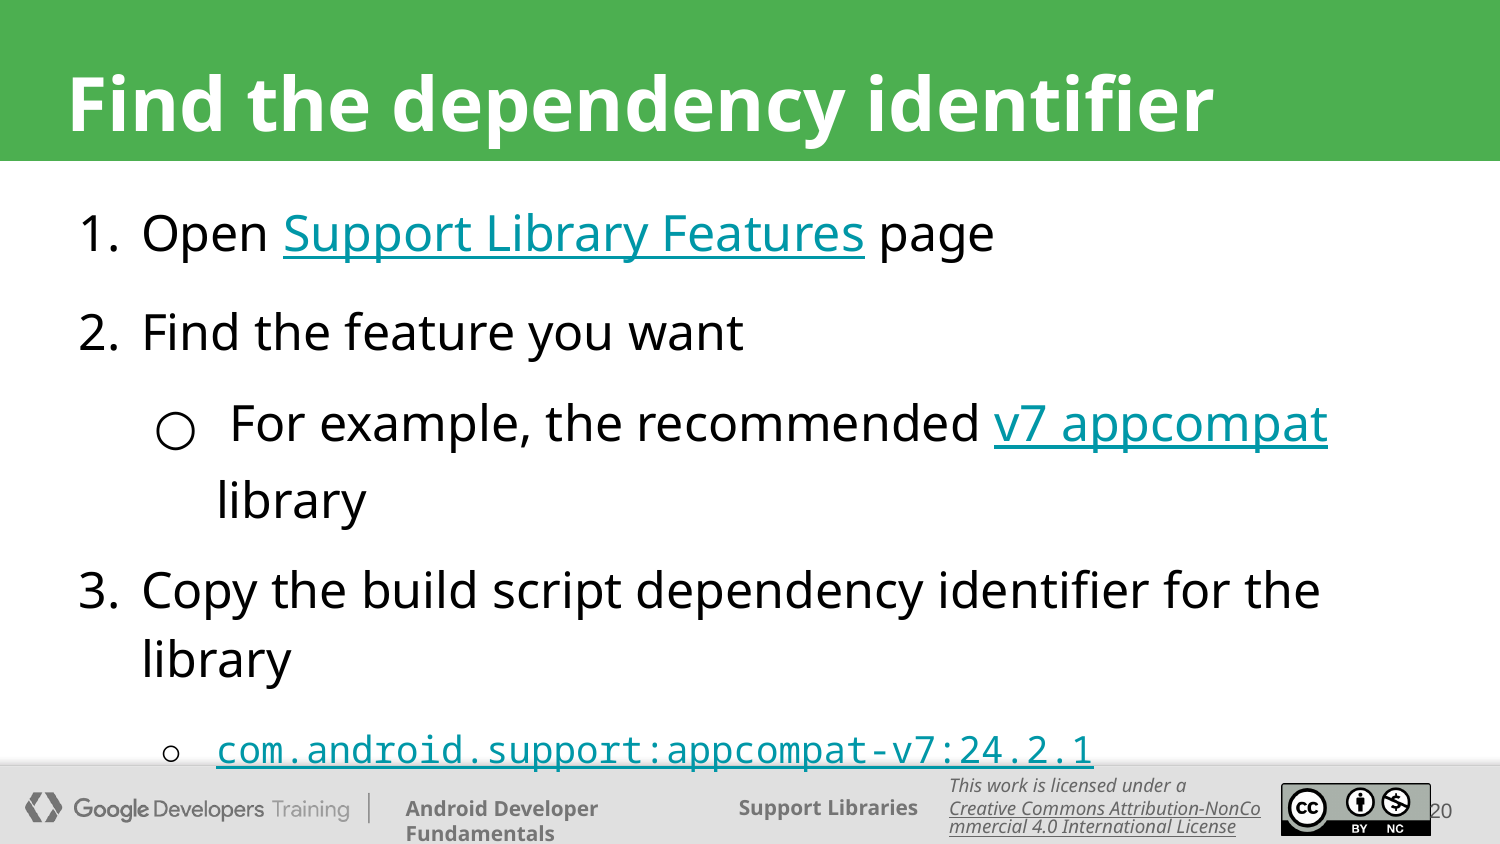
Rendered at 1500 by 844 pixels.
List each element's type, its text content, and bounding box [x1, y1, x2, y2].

slide_number ‹#› [1377, 777, 1468, 842]
list Open Support Library Features page Find the feature you want For example, the recommended v7 appcompat library Copy the build script dependency identifier for the library com.android.support:appcompat-v7:24.2.1 [51, 176, 1472, 737]
title Find the dependency identifier [51, 28, 1472, 122]
picture [0, 161, 1500, 844]
